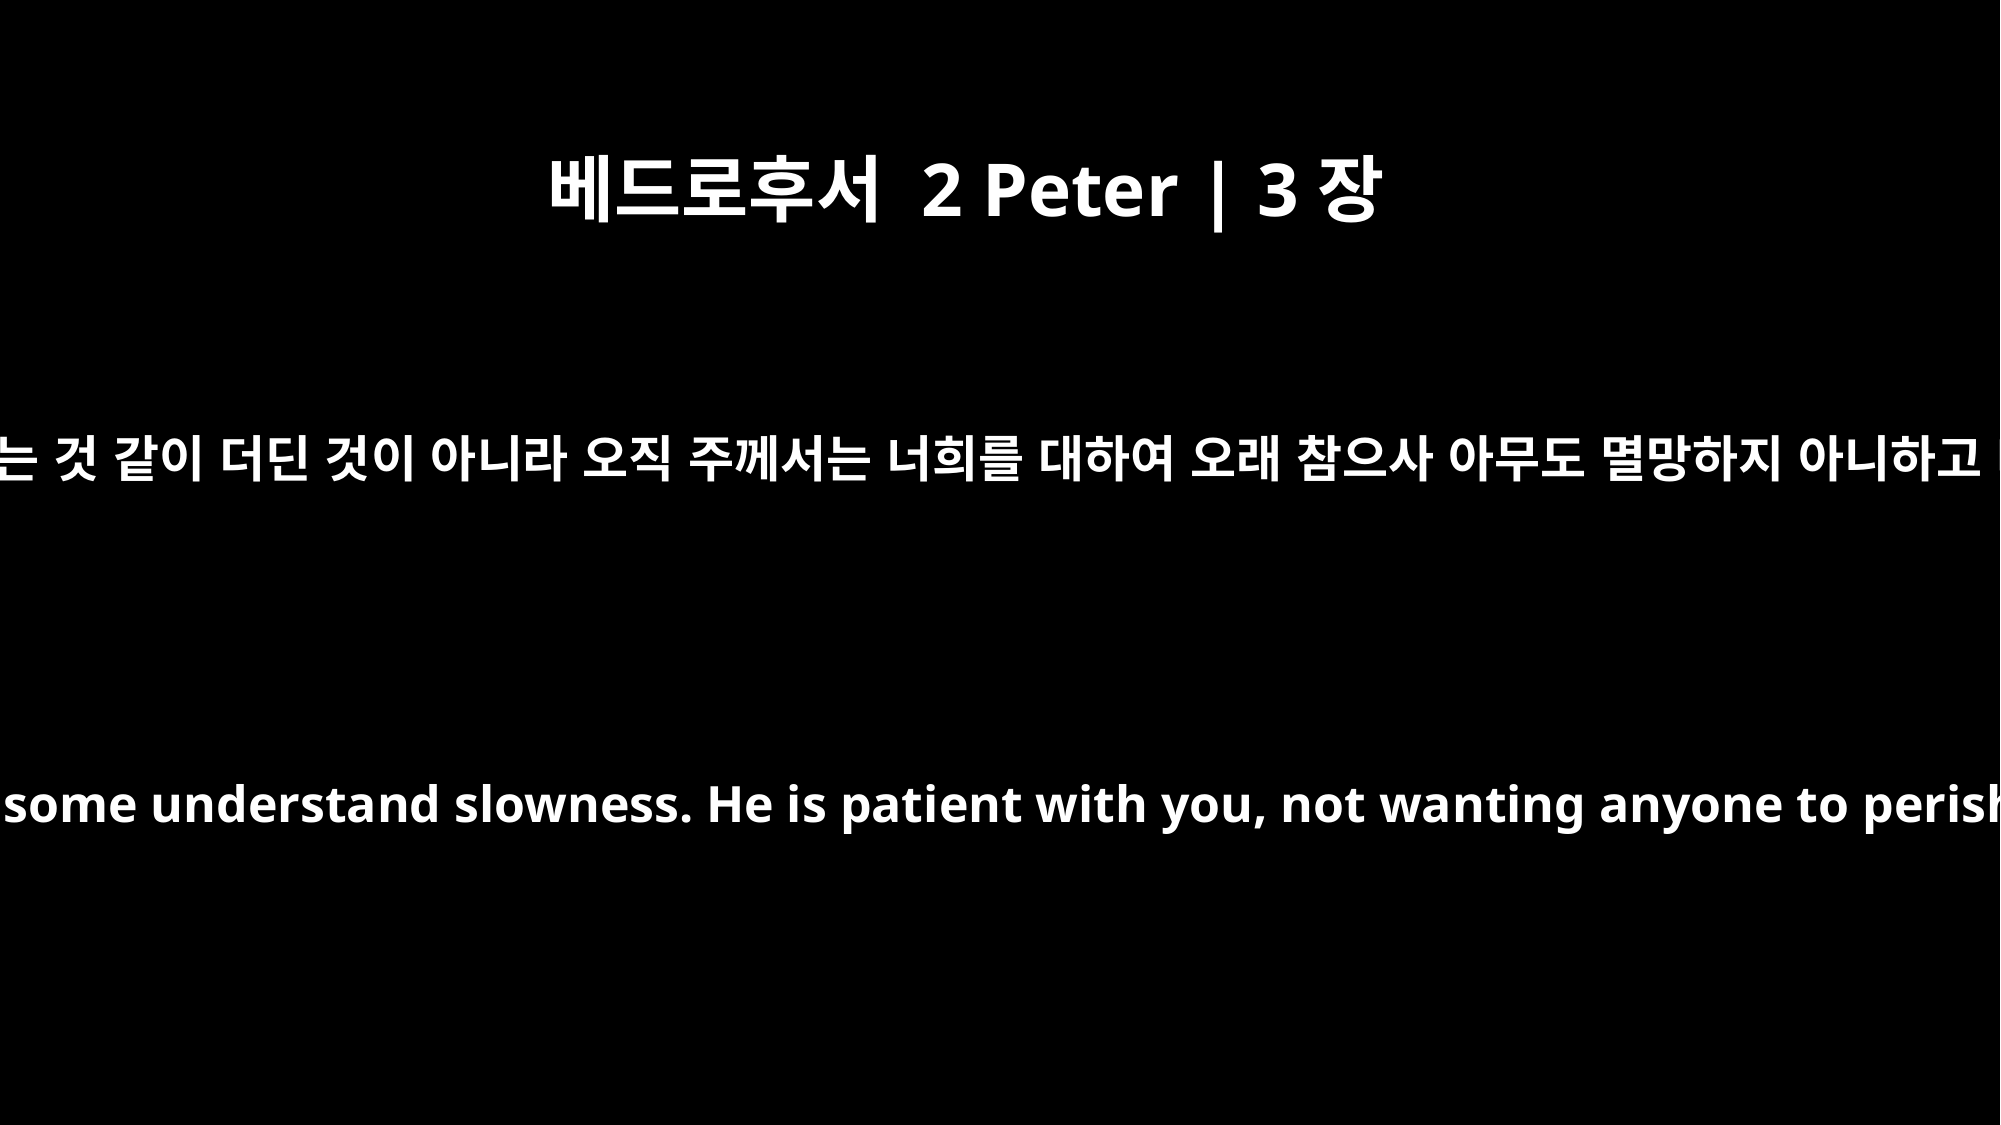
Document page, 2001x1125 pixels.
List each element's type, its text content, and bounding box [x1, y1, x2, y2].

text_box The Lord is not slow in keeping his promise, as some understand slowness. He is patient with you, not wanting anyone to perish, but everyone to come to repentance. [0, 764, 2000, 840]
text_box 베드로후서 2 Peter | 3장 [532, 136, 1400, 239]
text_box 9 주의 약속은 어떤 이들이 더디다고 생각하는 것 같이 더딘 것이 아니라 오직 주께서는 너희를 대하여 오래 참으사 아무도 멸망하지 아니하고 다 회개하기에 이르기를 원하시느니라 [0, 359, 2000, 495]
